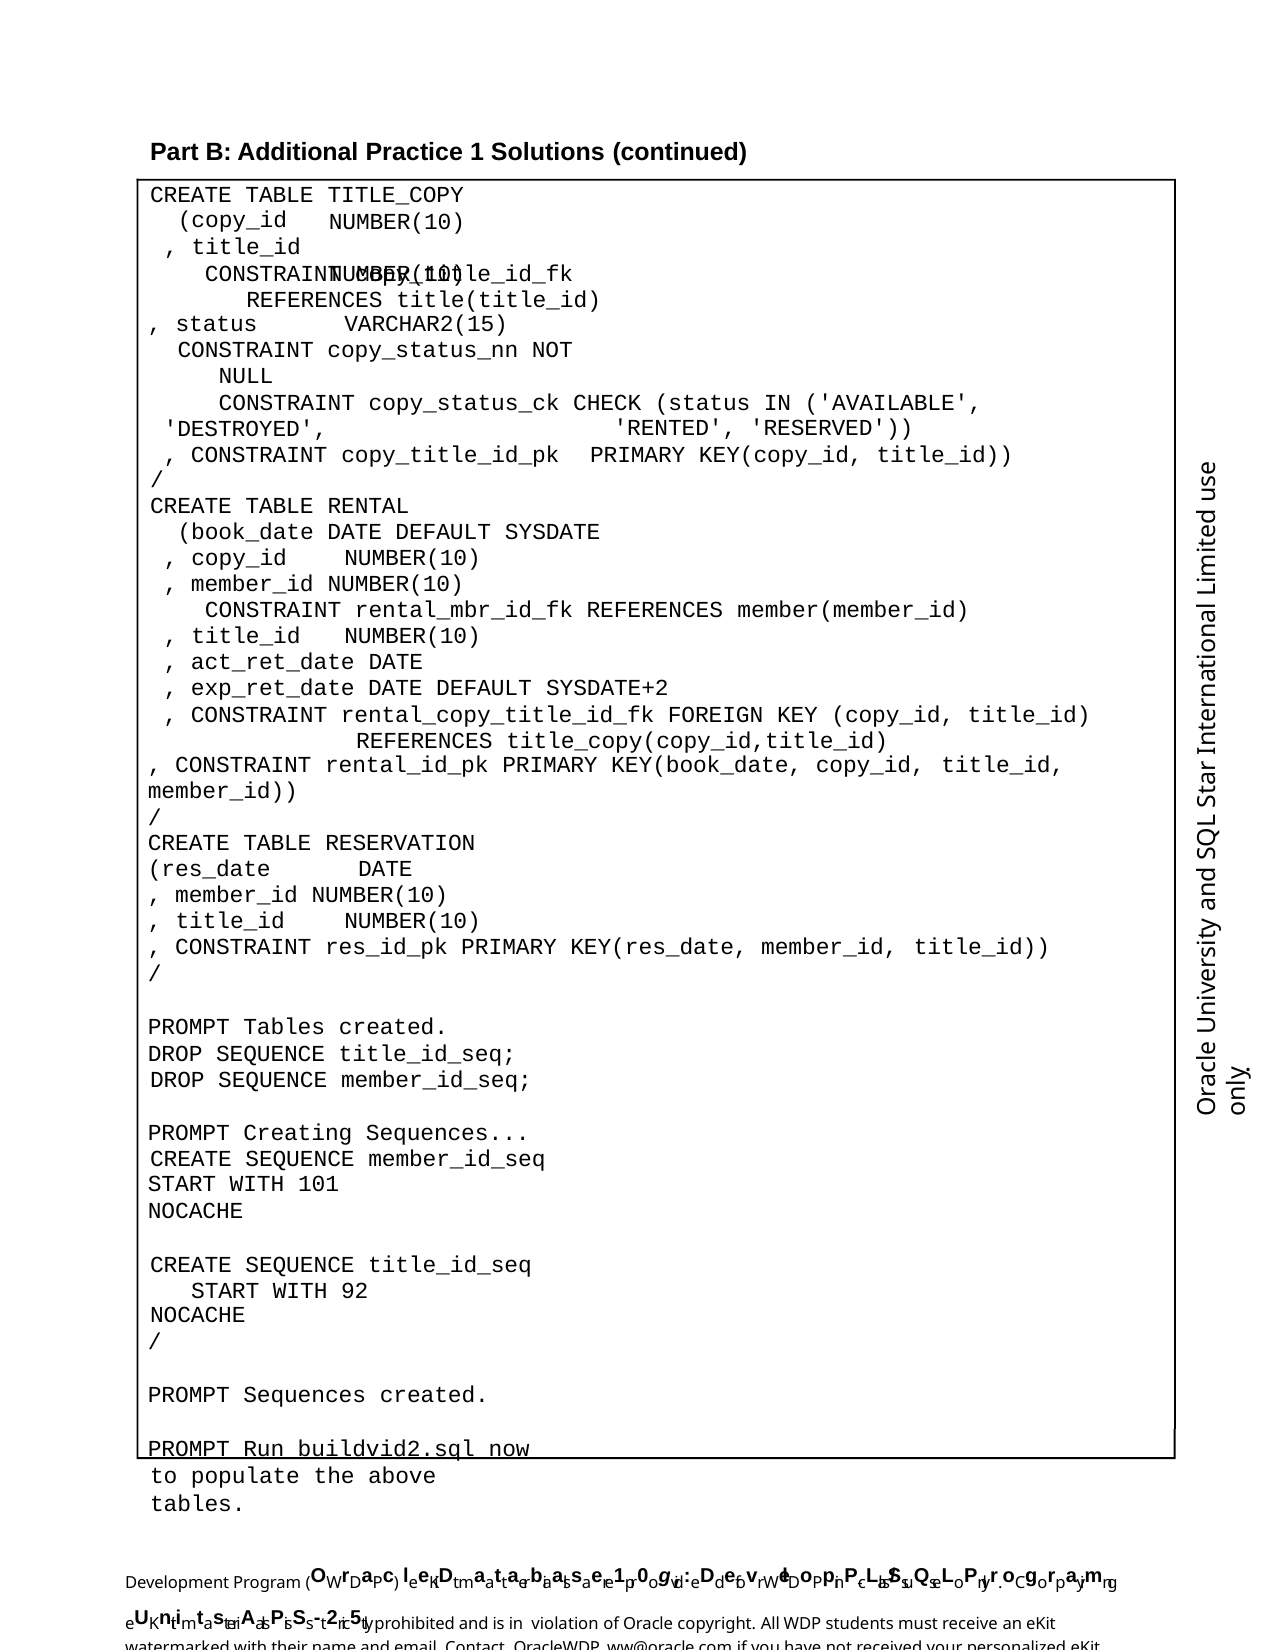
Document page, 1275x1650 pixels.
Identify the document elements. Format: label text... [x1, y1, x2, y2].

text_box / CREATE TABLE RENTAL (book_date DATE DEFAULT SYSDATE , copy_id NUMBER(10) , member_id NUMBER(10) CONSTRAINT rental_mbr_id_fk REFERENCES member(member_id) , title_id NUMBER(10) , act_ret_date DATE , exp_ret_date DATE DEFAULT SYSDATE+2 , CONSTRAINT rental_copy_title_id_fk FOREIGN KEY (copy_id, title_id) REFERENCES title_copy(copy_id,title_id) , CONSTRAINT rental_id_pk PRIMARY KEY(book_date, copy_id, title_id, member_id)) / CREATE TABLE RESERVATION (res_date DATE , member_id NUMBER(10) , title_id NUMBER(10) , CONSTRAINT res_id_pk PRIMARY KEY(res_date, member_id, title_id)) / PROMPT Tables created. DROP SEQUENCE title_id_seq; DROP SEQUENCE member_id_seq; PROMPT Creating Sequences... CREATE SEQUENCE member_id_seq START WITH 101 NOCACHE CREATE SEQUENCE title_id_seq START WITH 92 NOCACHE / PROMPT Sequences created. PROMPT Run buildvid2.sql now to populate the above tables. [147, 1460, 1101, 1516]
text_box / CREATE TABLE RENTAL (book_date DATE DEFAULT SYSDATE , copy_id NUMBER(10) , member_id NUMBER(10) CONSTRAINT rental_mbr_id_fk REFERENCES member(member_id) , title_id NUMBER(10) , act_ret_date DATE , exp_ret_date DATE DEFAULT SYSDATE+2 , CONSTRAINT rental_copy_title_id_fk FOREIGN KEY (copy_id, title_id) REFERENCES title_copy(copy_id,title_id) , CONSTRAINT rental_id_pk PRIMARY KEY(book_date, copy_id, title_id, member_id)) / CREATE TABLE RESERVATION (res_date DATE , member_id NUMBER(10) , title_id NUMBER(10) , CONSTRAINT res_id_pk PRIMARY KEY(res_date, member_id, title_id)) / PROMPT Tables created. DROP SEQUENCE title_id_seq; DROP SEQUENCE member_id_seq; PROMPT Creating Sequences... CREATE SEQUENCE member_id_seq START WITH 101 NOCACHE CREATE SEQUENCE title_id_seq START WITH 92 NOCACHE / PROMPT Sequences created. PROMPT Run buildvid2.sql now to populate the above tables. [147, 1438, 1101, 1457]
text_box Oracle University and SQL Star International Limited use onlyฺ [1189, 428, 1228, 1119]
text_box Part B: Additional Practice 1 Solutions (continued) CREATE TABLE TITLE_COPY [147, 118, 753, 175]
text_box Development Program (OWrDaPc) leeKiDt maattaerbiaalssaere 1pr0ogvid:eDd efovr WelDoPpinP-cLlas/Ss uQseLoPnlyr.oCgorpayimng eUKnit imtasteriAalsPisSs-t2ric5tly prohibited and is in violation of Oracle copyright. All WDP students must receive an eKit watermarked with their name and email. Contact OracleWDP_ww@oracle.com if you have not received your personalized eKit. [122, 1547, 1135, 1650]
text_box [136, 1437, 1176, 1460]
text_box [136, 177, 1177, 1431]
